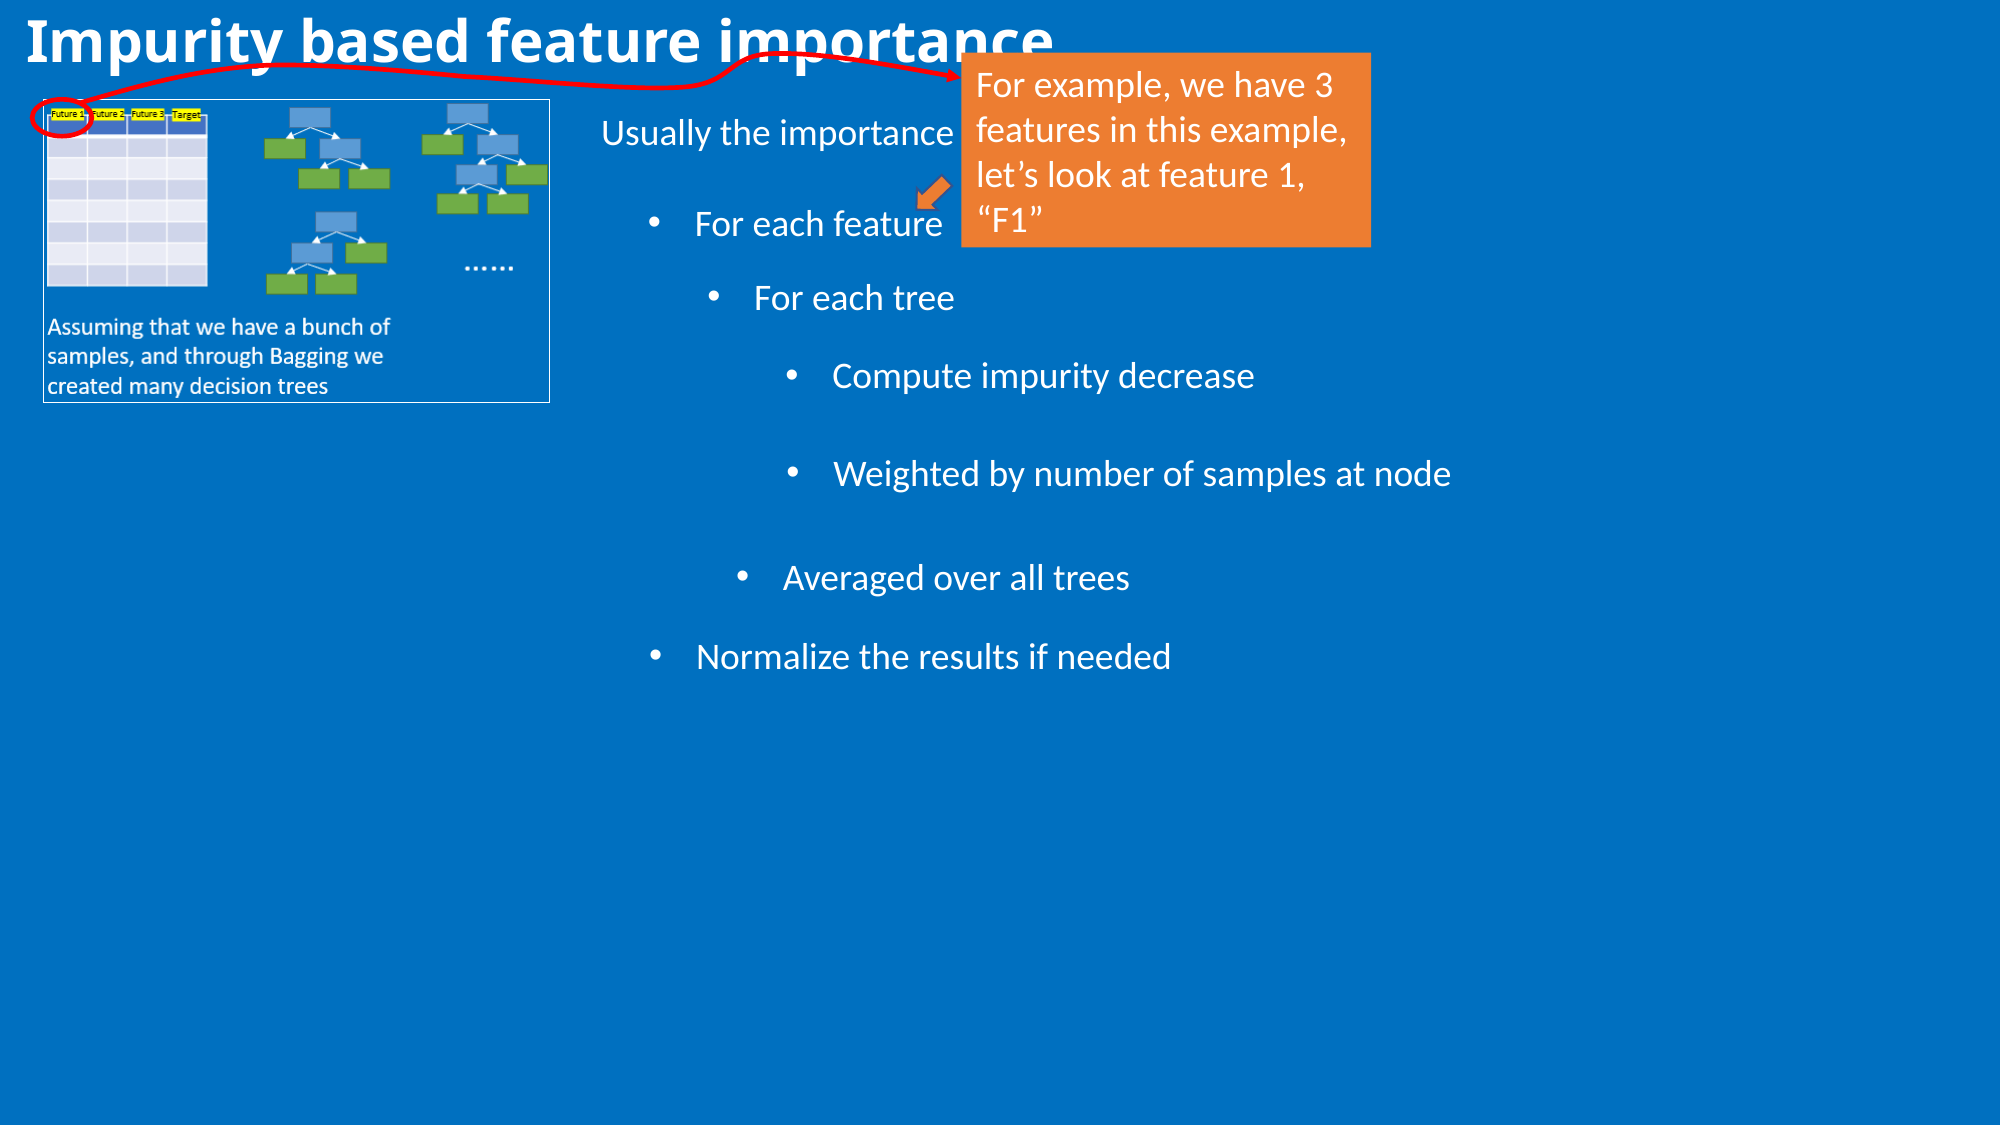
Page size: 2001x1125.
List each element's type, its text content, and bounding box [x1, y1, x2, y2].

text_box [915, 173, 954, 212]
text_box [89, 52, 962, 99]
text_box For each tree [692, 265, 971, 326]
text_box Usually the importance is estimated as below: [586, 100, 961, 161]
text_box Normalize the results if needed [634, 624, 1188, 685]
text_box [31, 102, 43, 134]
title Impurity based feature importance [11, 0, 1427, 83]
text_box Weighted by number of samples at node [771, 441, 1468, 502]
text_box Compute impurity decrease [770, 344, 1271, 404]
text_box For example, we have 3 features in this example, let’s look at feature 1, “F1” [961, 52, 1372, 248]
picture [43, 99, 550, 403]
text_box For each feature [633, 191, 959, 252]
text_box Averaged over all trees [721, 545, 1146, 606]
